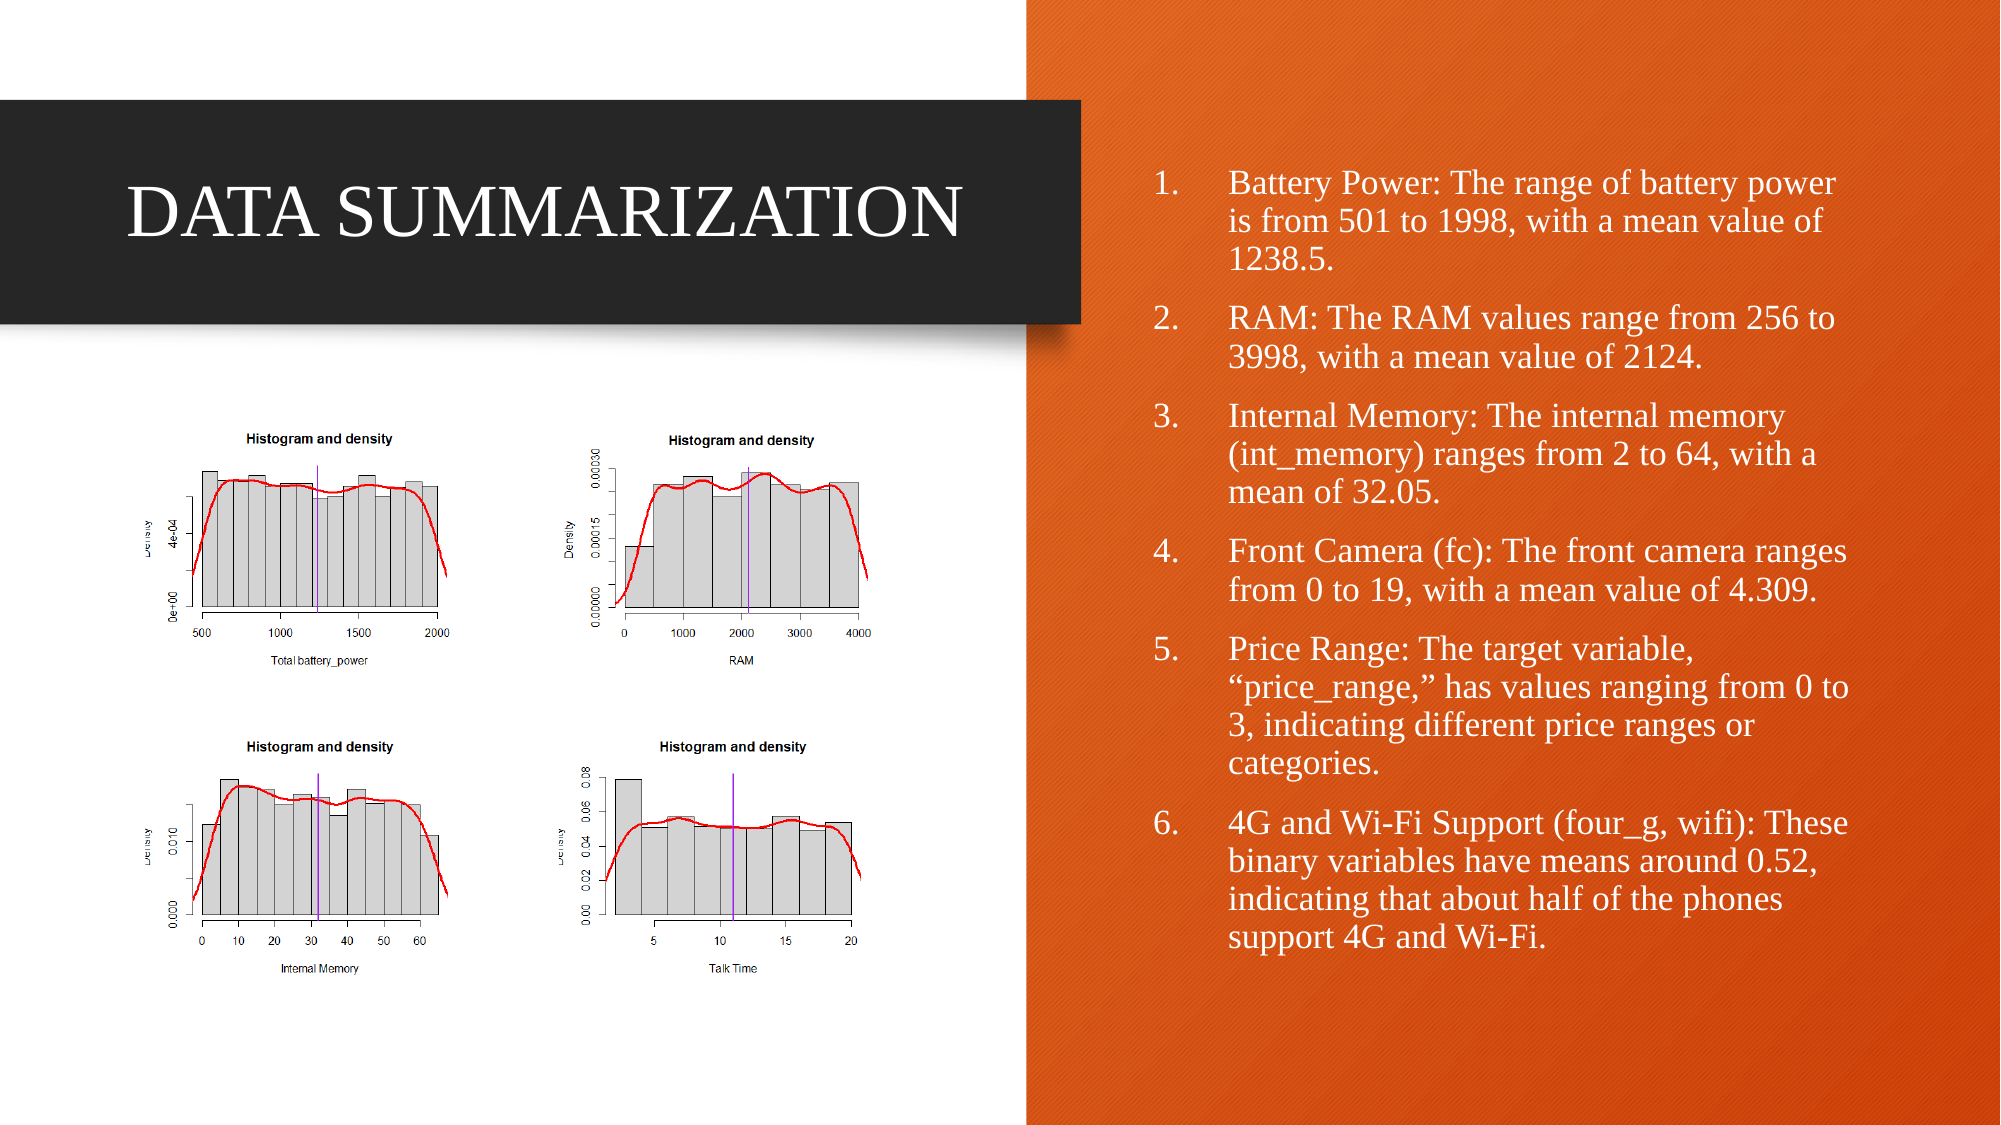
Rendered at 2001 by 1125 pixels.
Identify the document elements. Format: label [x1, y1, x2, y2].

picture [145, 718, 476, 990]
picture [559, 412, 888, 682]
text_box [0, 0, 2000, 1125]
picture [145, 410, 476, 682]
picture [0, 322, 1082, 377]
picture [558, 718, 890, 990]
